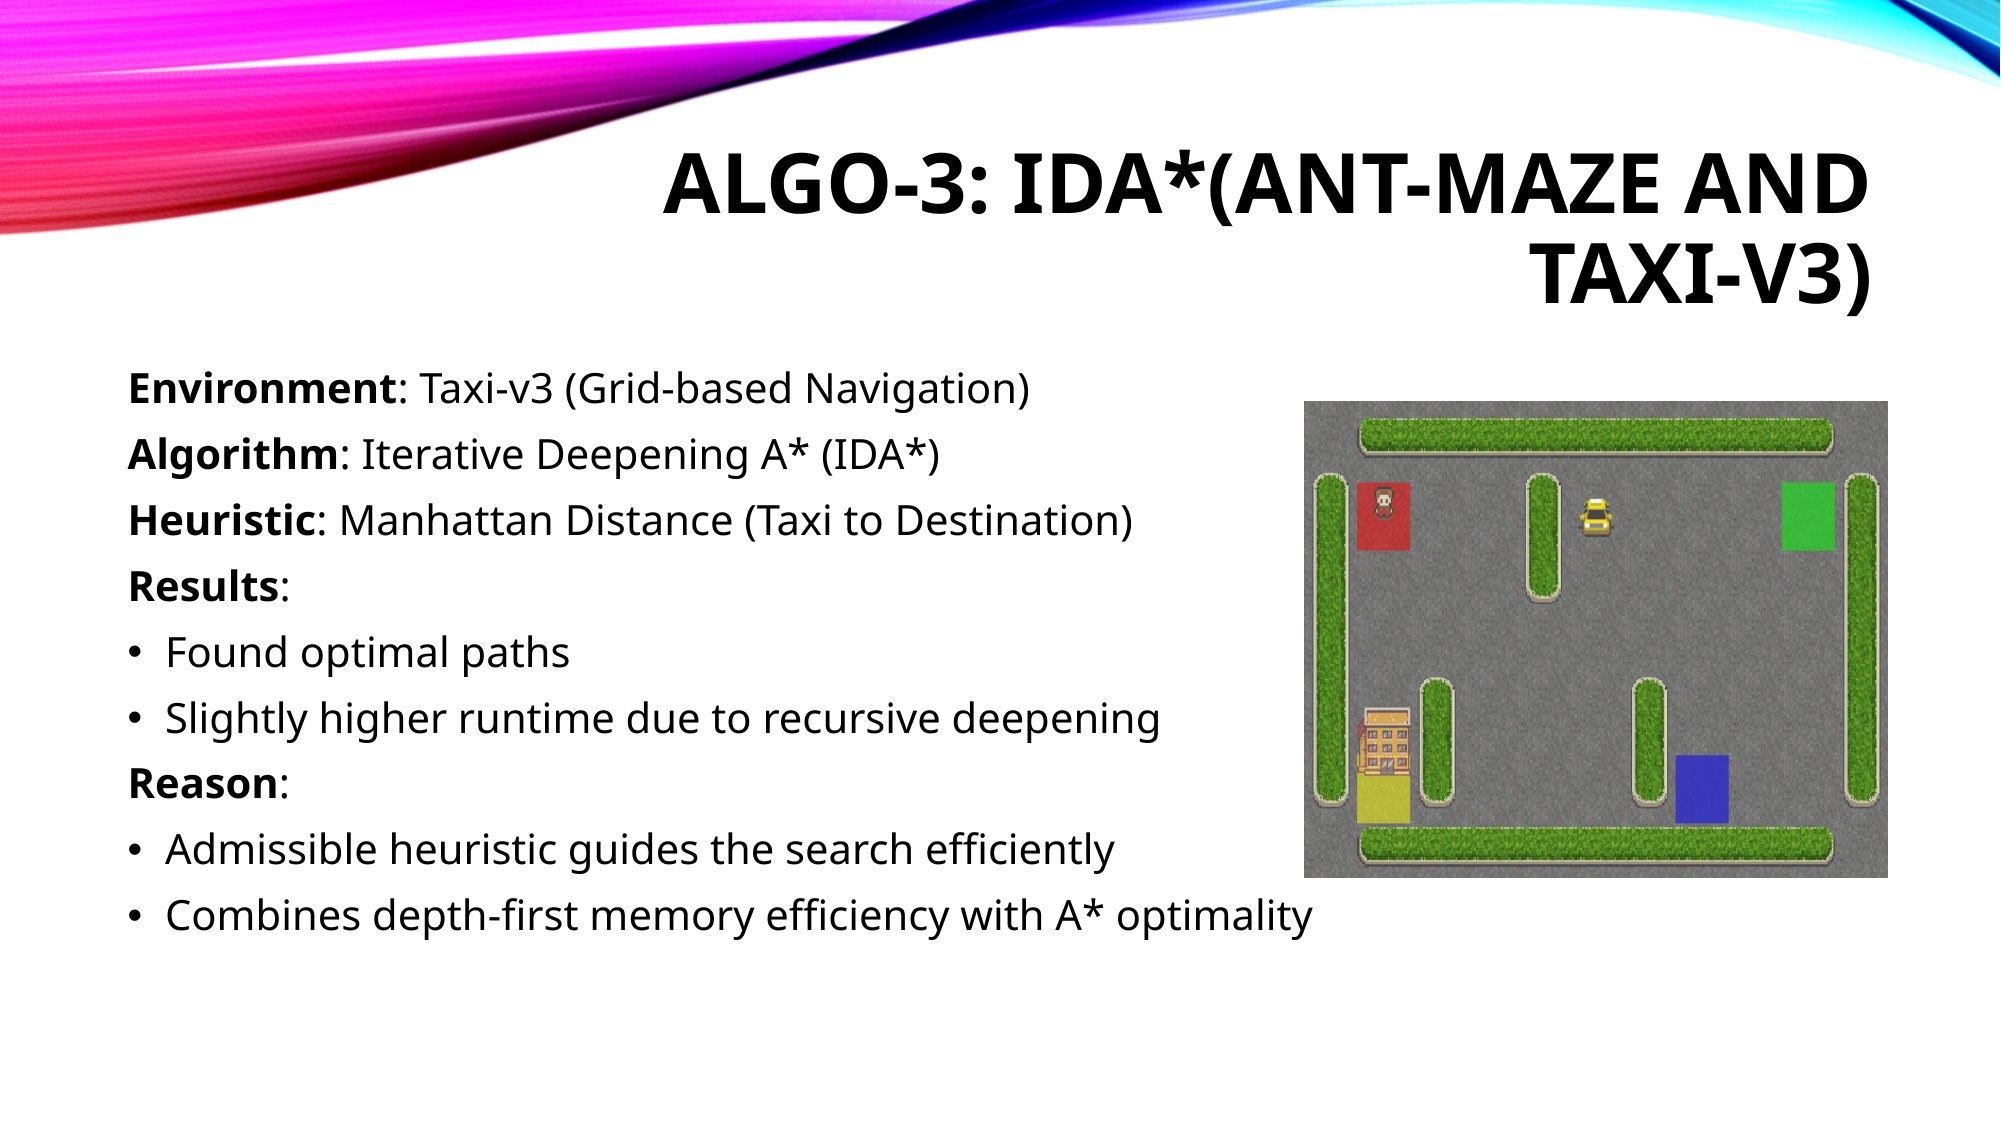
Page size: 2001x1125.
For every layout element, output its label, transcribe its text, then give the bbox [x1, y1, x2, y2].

picture [1910, 0, 2000, 45]
picture [1890, 0, 2000, 75]
title Algo-3: IDA*(Ant-maze and Taxi-v3) [474, 125, 1888, 338]
picture [0, 0, 2000, 237]
list Environment: Taxi-v3 (Grid-based Navigation) Algorithm: Iterative Deepening A* (IDA*) Heuristic: Manhattan Distance (Taxi to Destination) Results: Found optimal paths Slightly higher runtime due to recursive deepening Reason: Admissible heuristic guides the search efficiently Combines depth-first memory efficiency with A* optimality [112, 360, 1338, 1021]
picture [1304, 401, 1888, 878]
